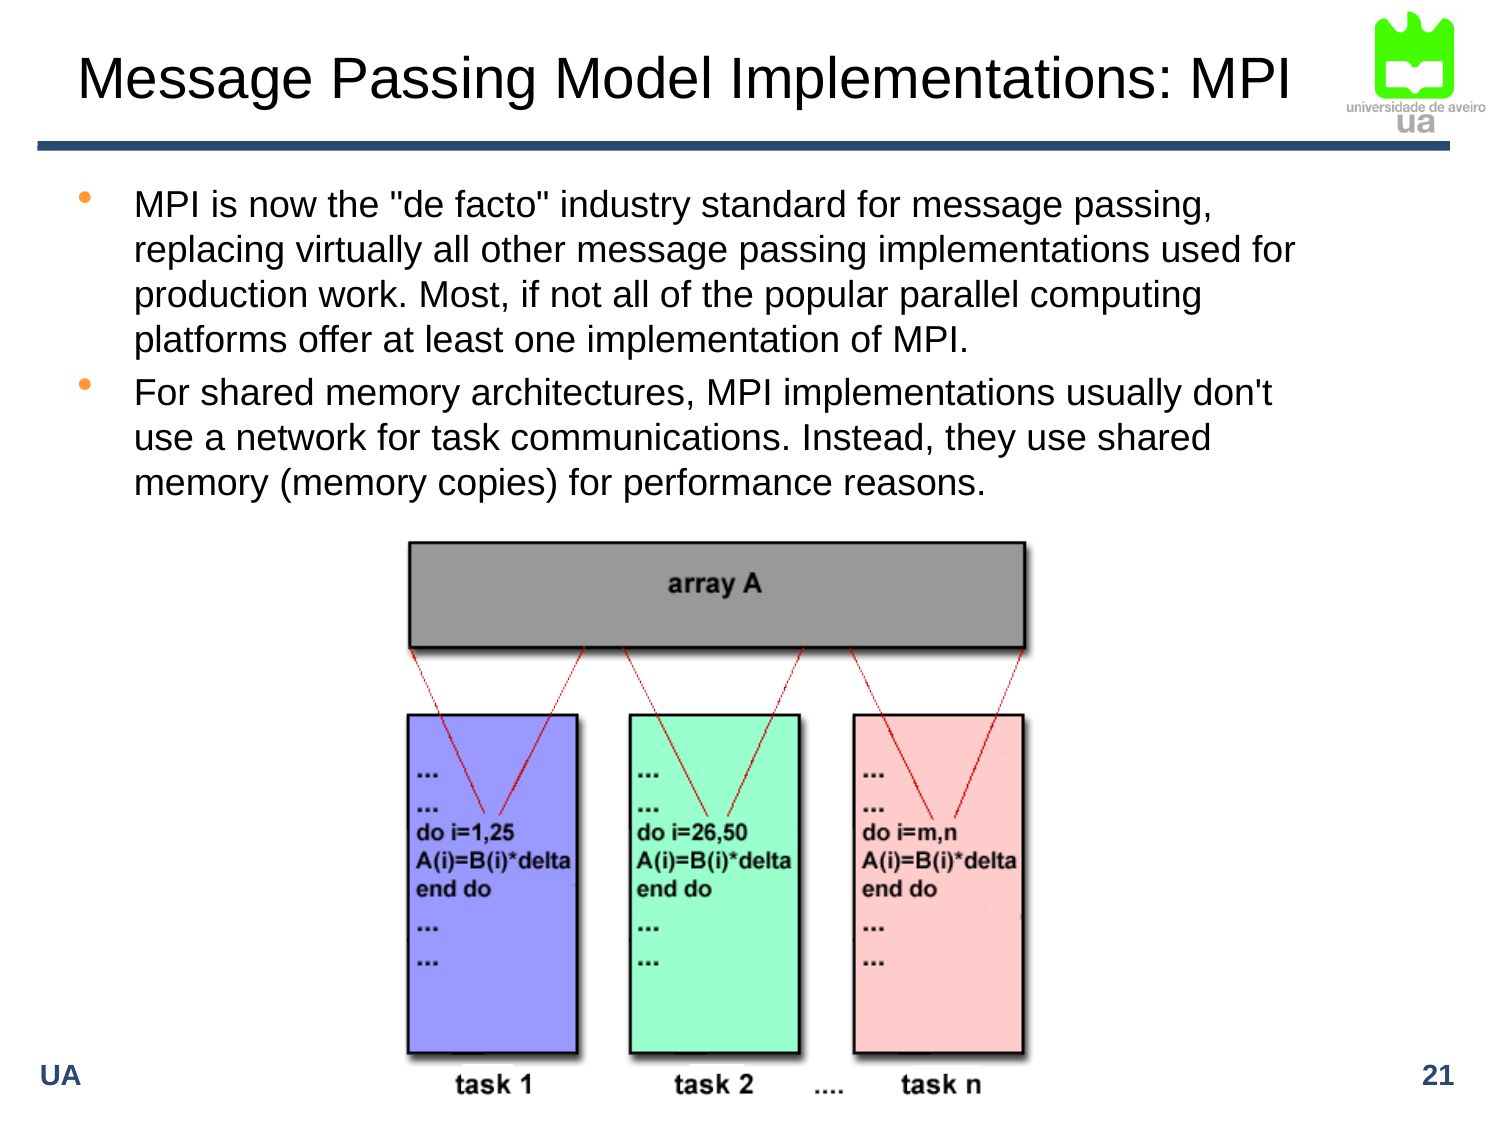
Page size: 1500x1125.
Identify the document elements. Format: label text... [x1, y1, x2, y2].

title Message Passing Model Implementations: MPI [62, 24, 1375, 125]
picture [1374, 11, 1459, 99]
list MPI is now the "de facto" industry standard for message passing, replacing virtually all other message passing implementations used for production work. Most, if not all of the popular parallel computing platforms offer at least one implementation of MPI. For shared memory architectures, MPI implementations usually don't use a network for task communications. Instead, they use shared memory (memory copies) for performance reasons. [62, 172, 1338, 898]
picture [398, 535, 1039, 1102]
picture [1375, 100, 1486, 134]
